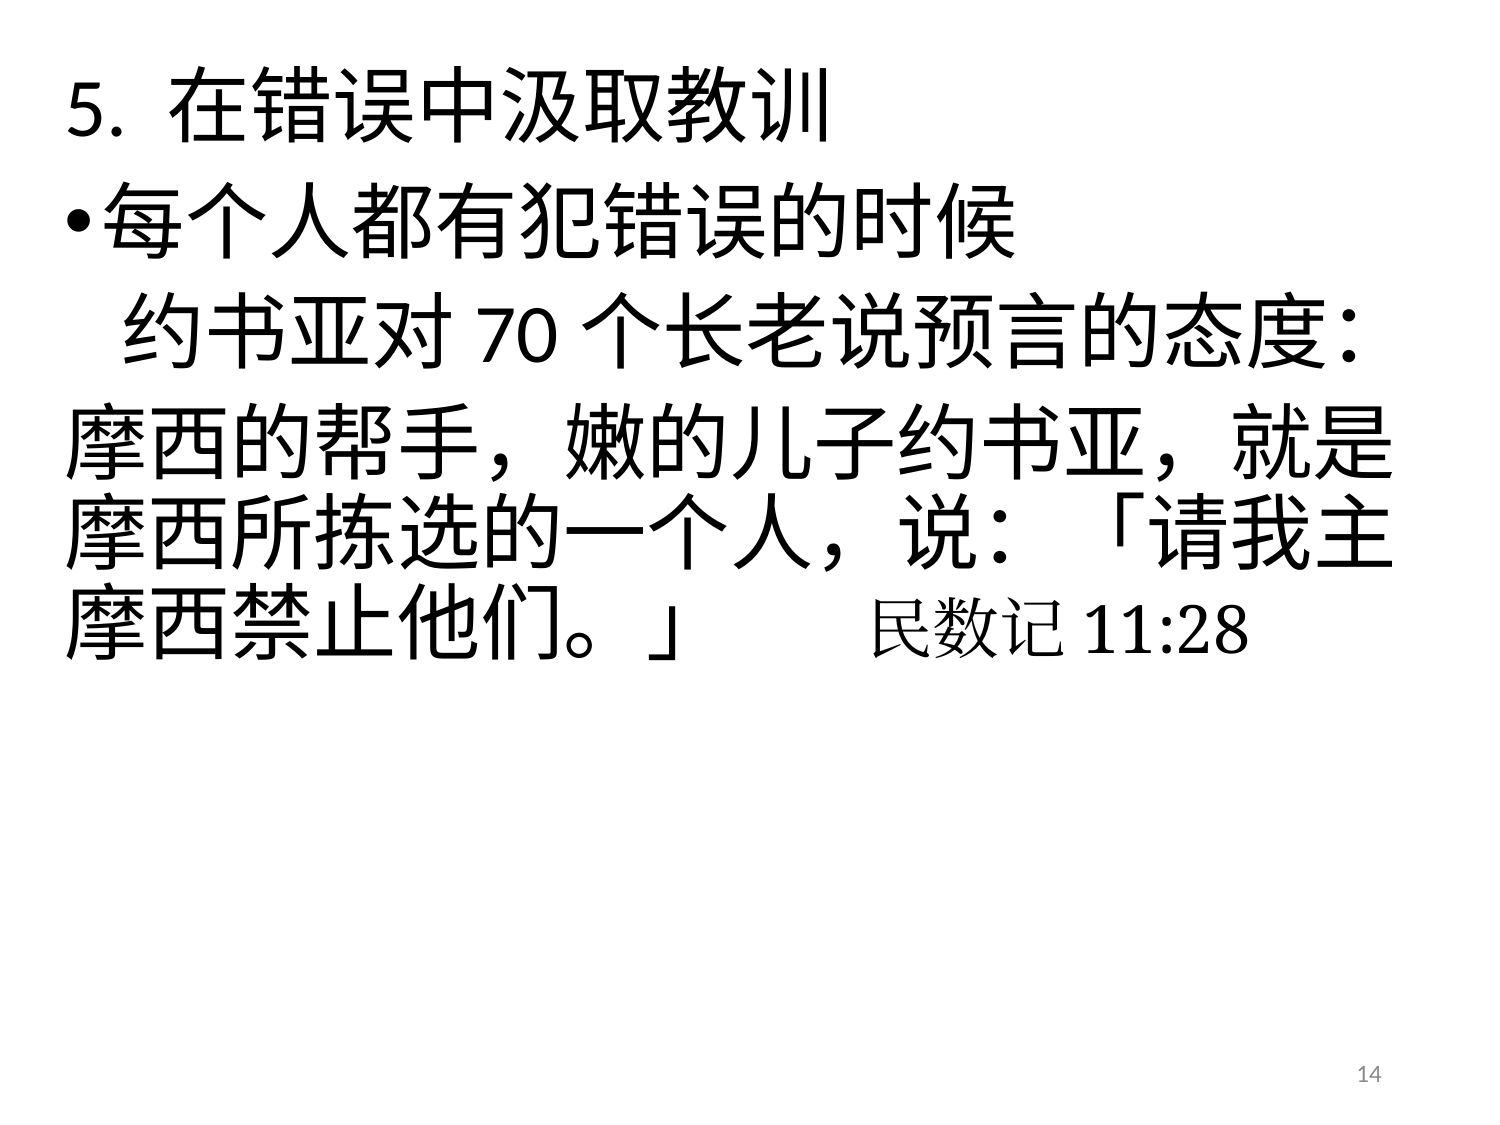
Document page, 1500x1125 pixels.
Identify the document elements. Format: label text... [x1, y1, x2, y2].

list 每个人都有犯错误的时候 约书亚对70个长老说预言的态度： 摩西的帮手，嫩的儿子约书亚，就是摩西所拣选的一个人，说：「请我主摩西禁止他们。」 民数记11:28 [49, 172, 1449, 1096]
title 5. 在错误中汲取教训 [49, 45, 1449, 172]
slide_number 14 [1059, 1042, 1397, 1103]
